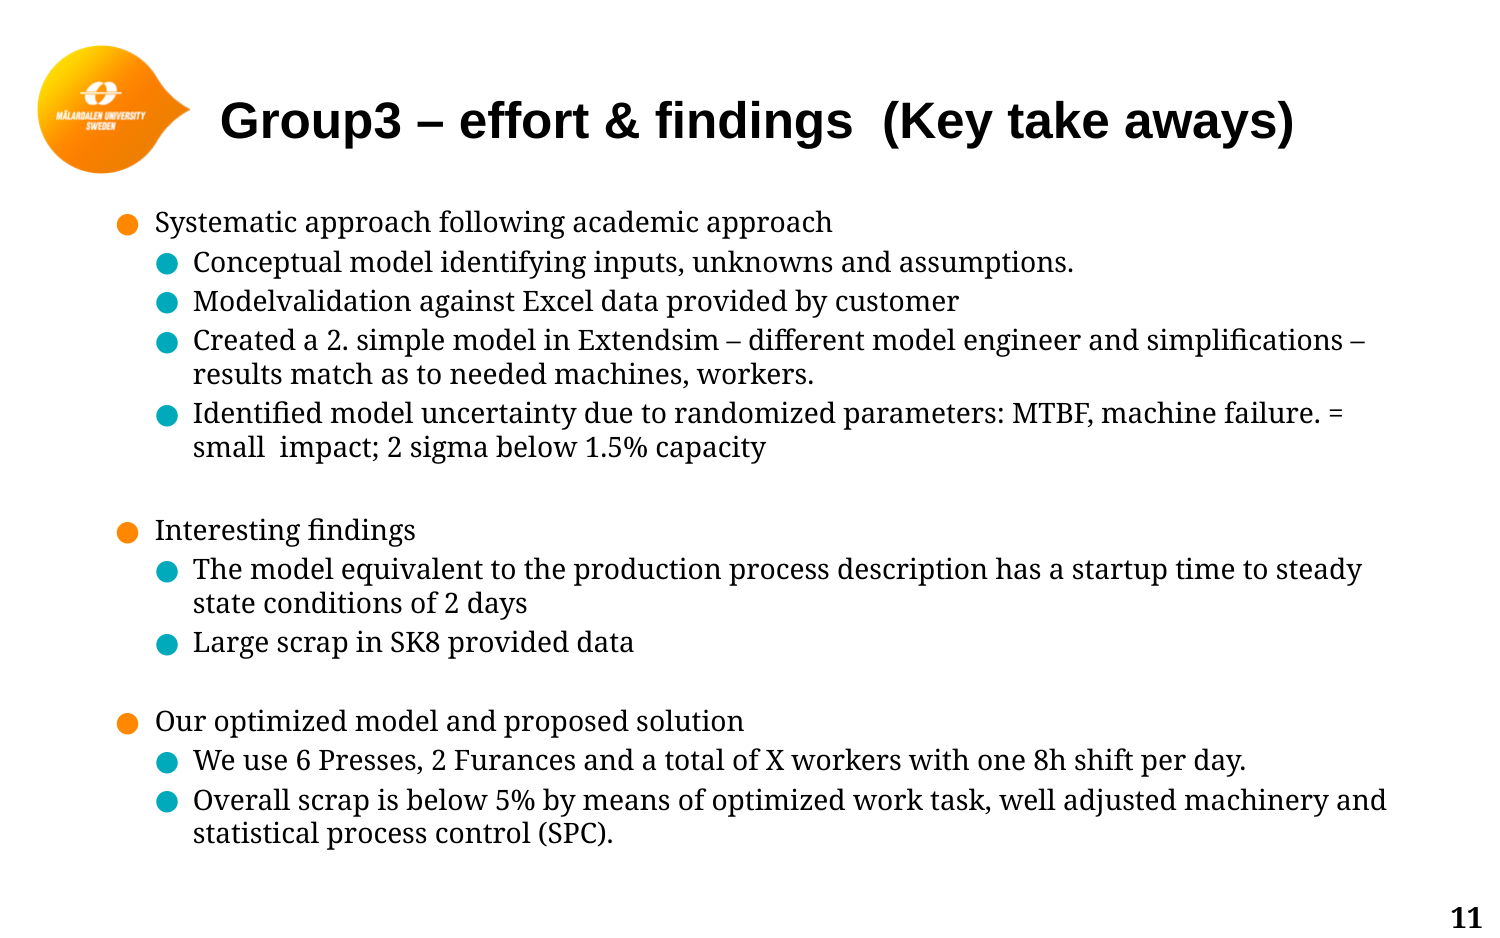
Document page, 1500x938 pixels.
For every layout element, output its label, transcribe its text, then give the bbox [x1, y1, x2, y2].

title Group3 – effort & findings (Key take aways) [205, 68, 1400, 174]
list Systematic approach following academic approach Conceptual model identifying inputs, unknowns and assumptions. Modelvalidation against Excel data provided by customer Created a 2. simple model in Extendsim – different model engineer and simplifications – results match as to needed machines, workers. Identified model uncertainty due to randomized parameters: MTBF, machine failure. = small impact; 2 sigma below 1.5% capacity Interesting findings The model equivalent to the production process description has a startup time to steady state conditions of 2 days Large scrap in SK8 provided data Our optimized model and proposed solution We use 6 Presses, 2 Furances and a total of X workers with one 8h shift per day. Overall scrap is below 5% by means of optimized work task, well adjusted machinery and statistical process control (SPC). [100, 197, 1412, 865]
picture [37, 45, 191, 174]
slide_number 11 [1366, 902, 1498, 936]
